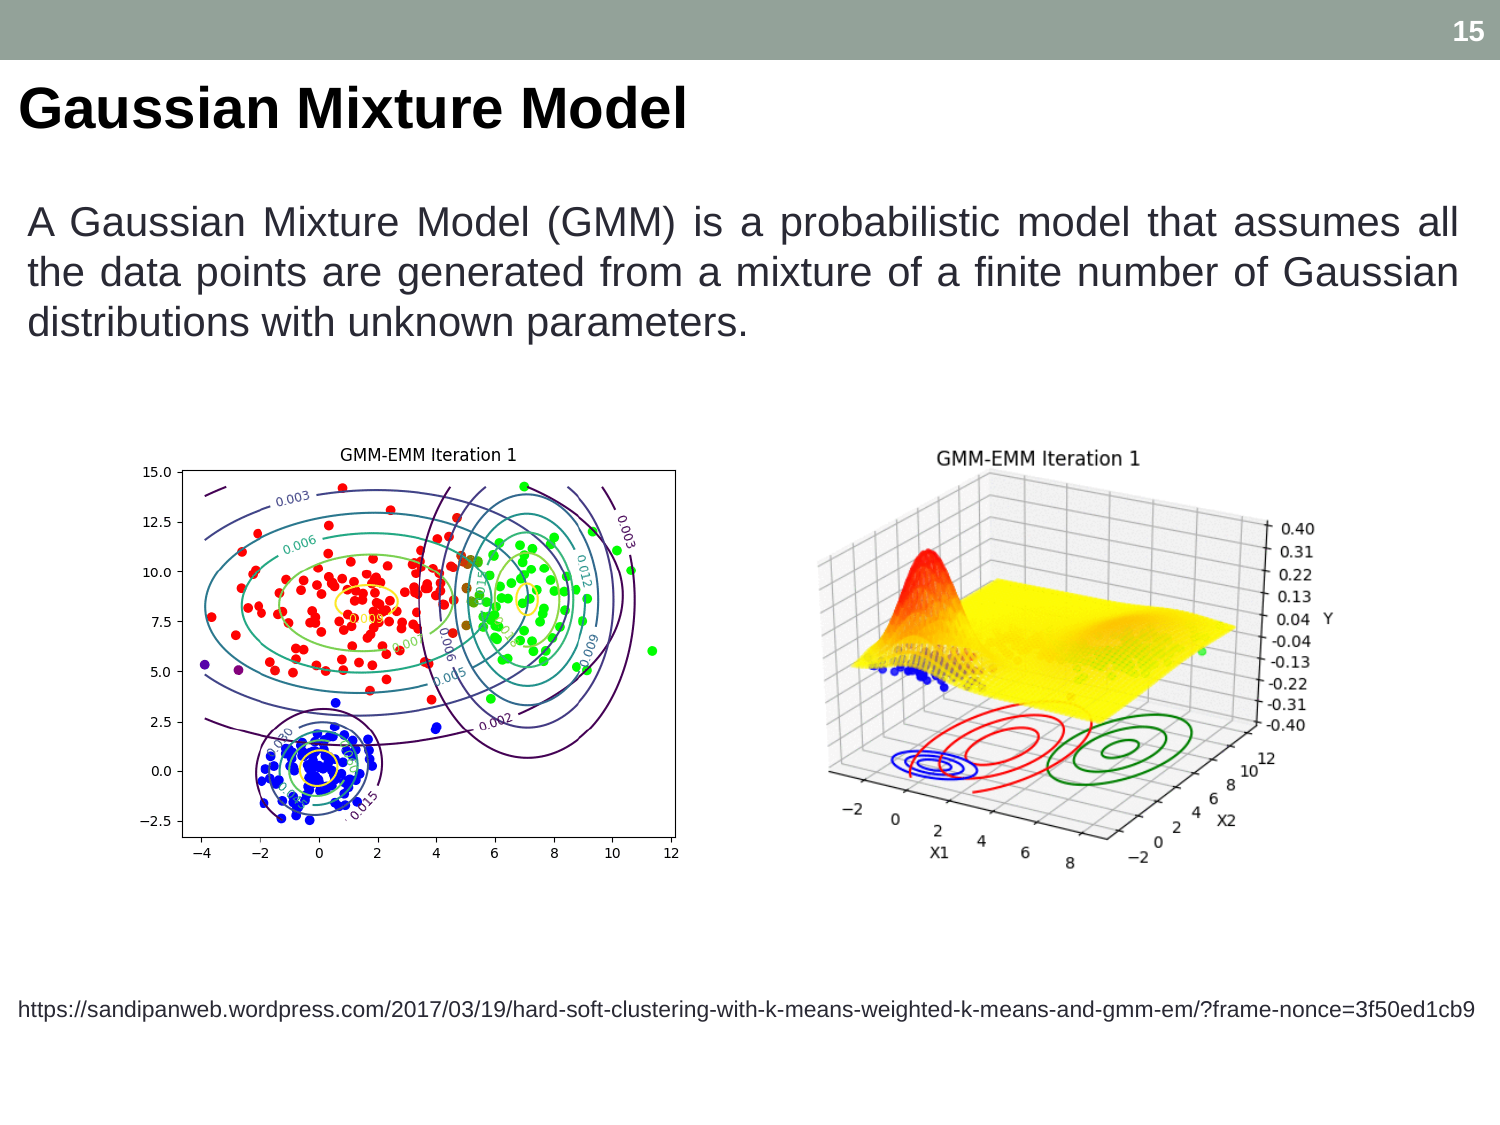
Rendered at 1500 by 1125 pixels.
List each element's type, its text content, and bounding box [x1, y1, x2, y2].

picture [102, 375, 1397, 926]
text_box A Gaussian Mixture Model (GMM) is a probabilistic model that assumes all the data points are generated from a mixture of a finite number of Gaussian distributions with unknown parameters. [12, 187, 1475, 353]
text_box https://sandipanweb.wordpress.com/2017/03/19/hard-soft-clustering-with-k-means-weighted-k-means-and-gmm-em/?frame-nonce=3f50ed1cb9 [3, 987, 1500, 1030]
text_box Gaussian Mixture Model [3, 62, 1500, 175]
slide_number 15 [1325, 3, 1500, 57]
